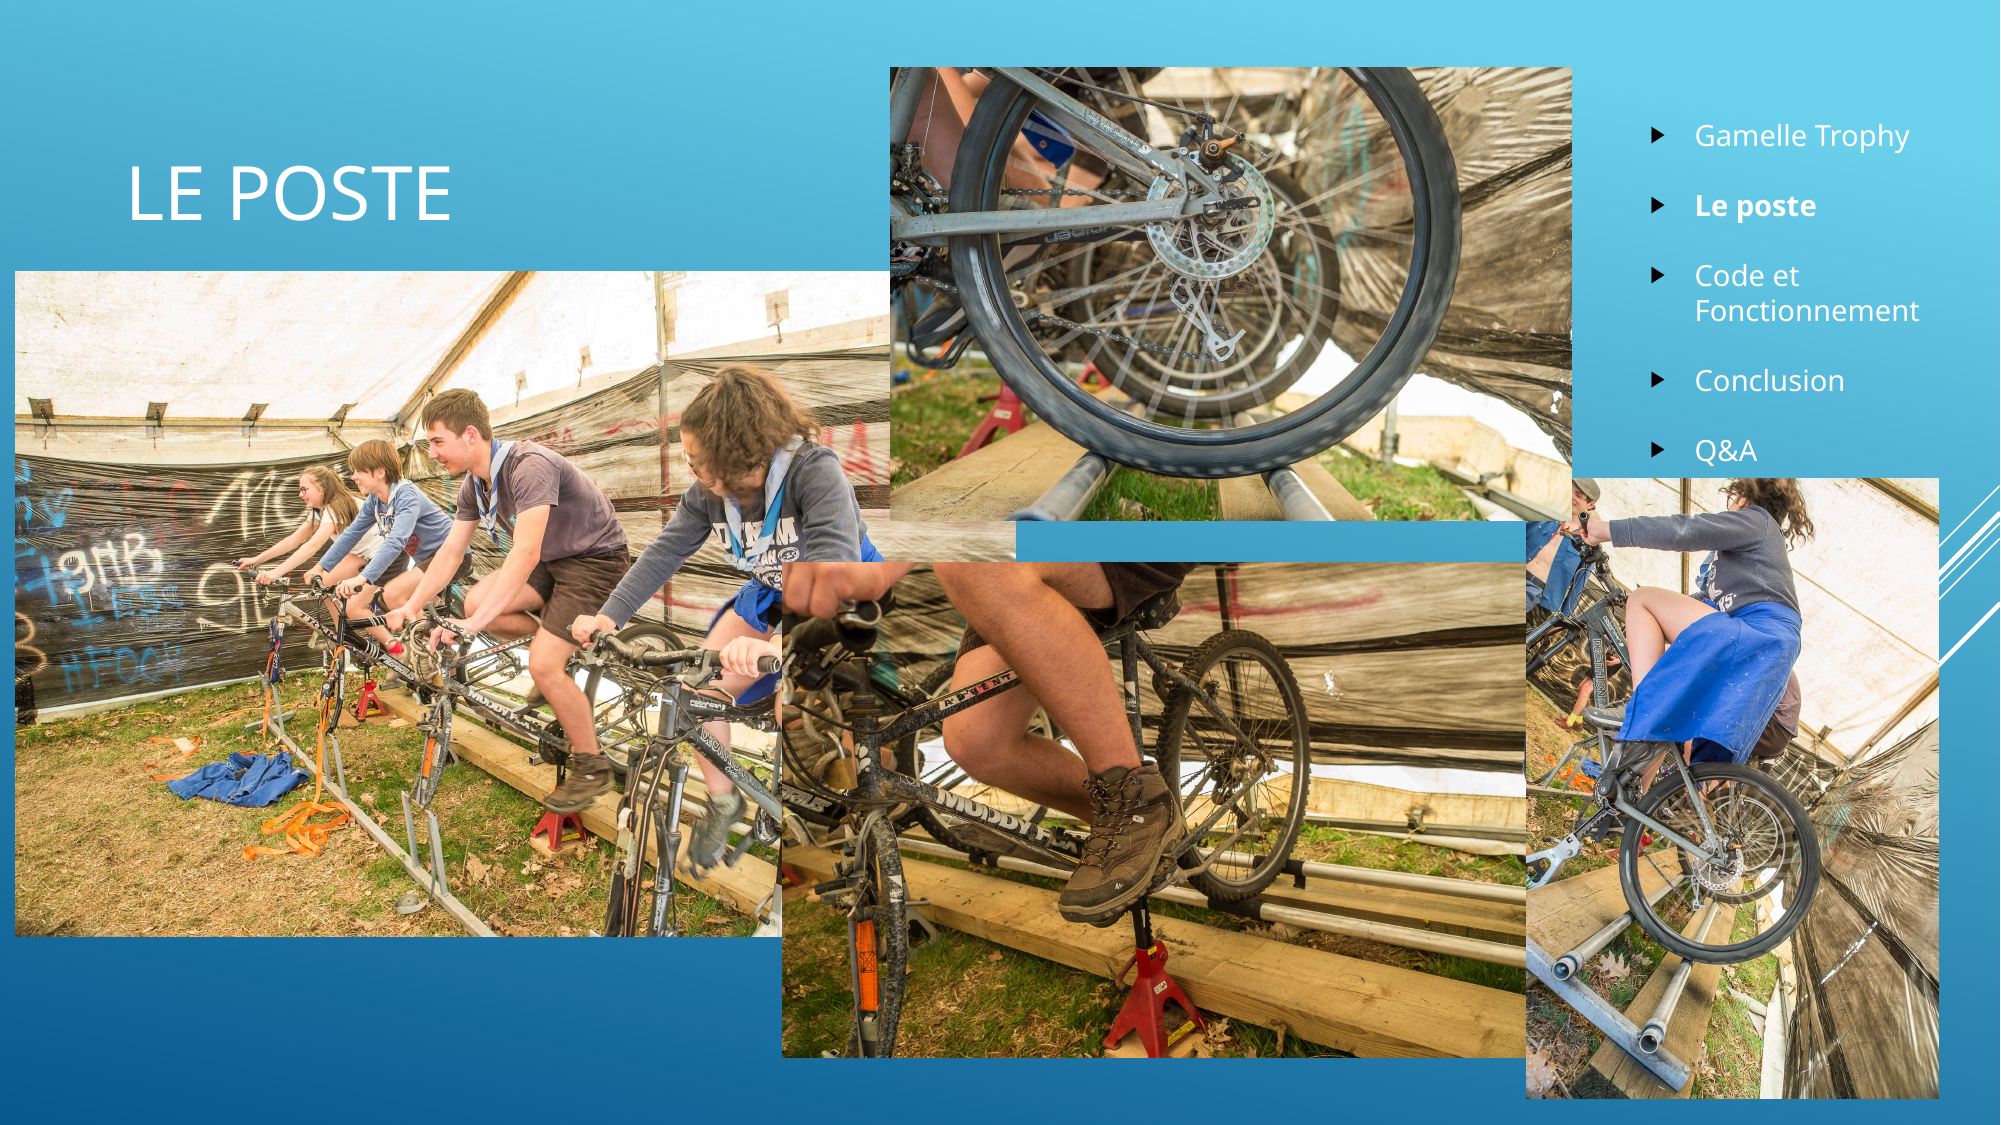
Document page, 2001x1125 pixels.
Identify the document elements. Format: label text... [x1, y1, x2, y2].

picture [1647, 264, 1669, 286]
text_box Gamelle Trophy Le poste Code et Fonctionnement Conclusion Q&A [1632, 110, 2000, 475]
picture [1647, 194, 1669, 216]
title Le Poste [110, 67, 890, 270]
picture [1647, 439, 1669, 460]
picture [1647, 124, 1669, 146]
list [14, 270, 1016, 938]
picture [781, 66, 1939, 1099]
picture [1647, 369, 1669, 390]
